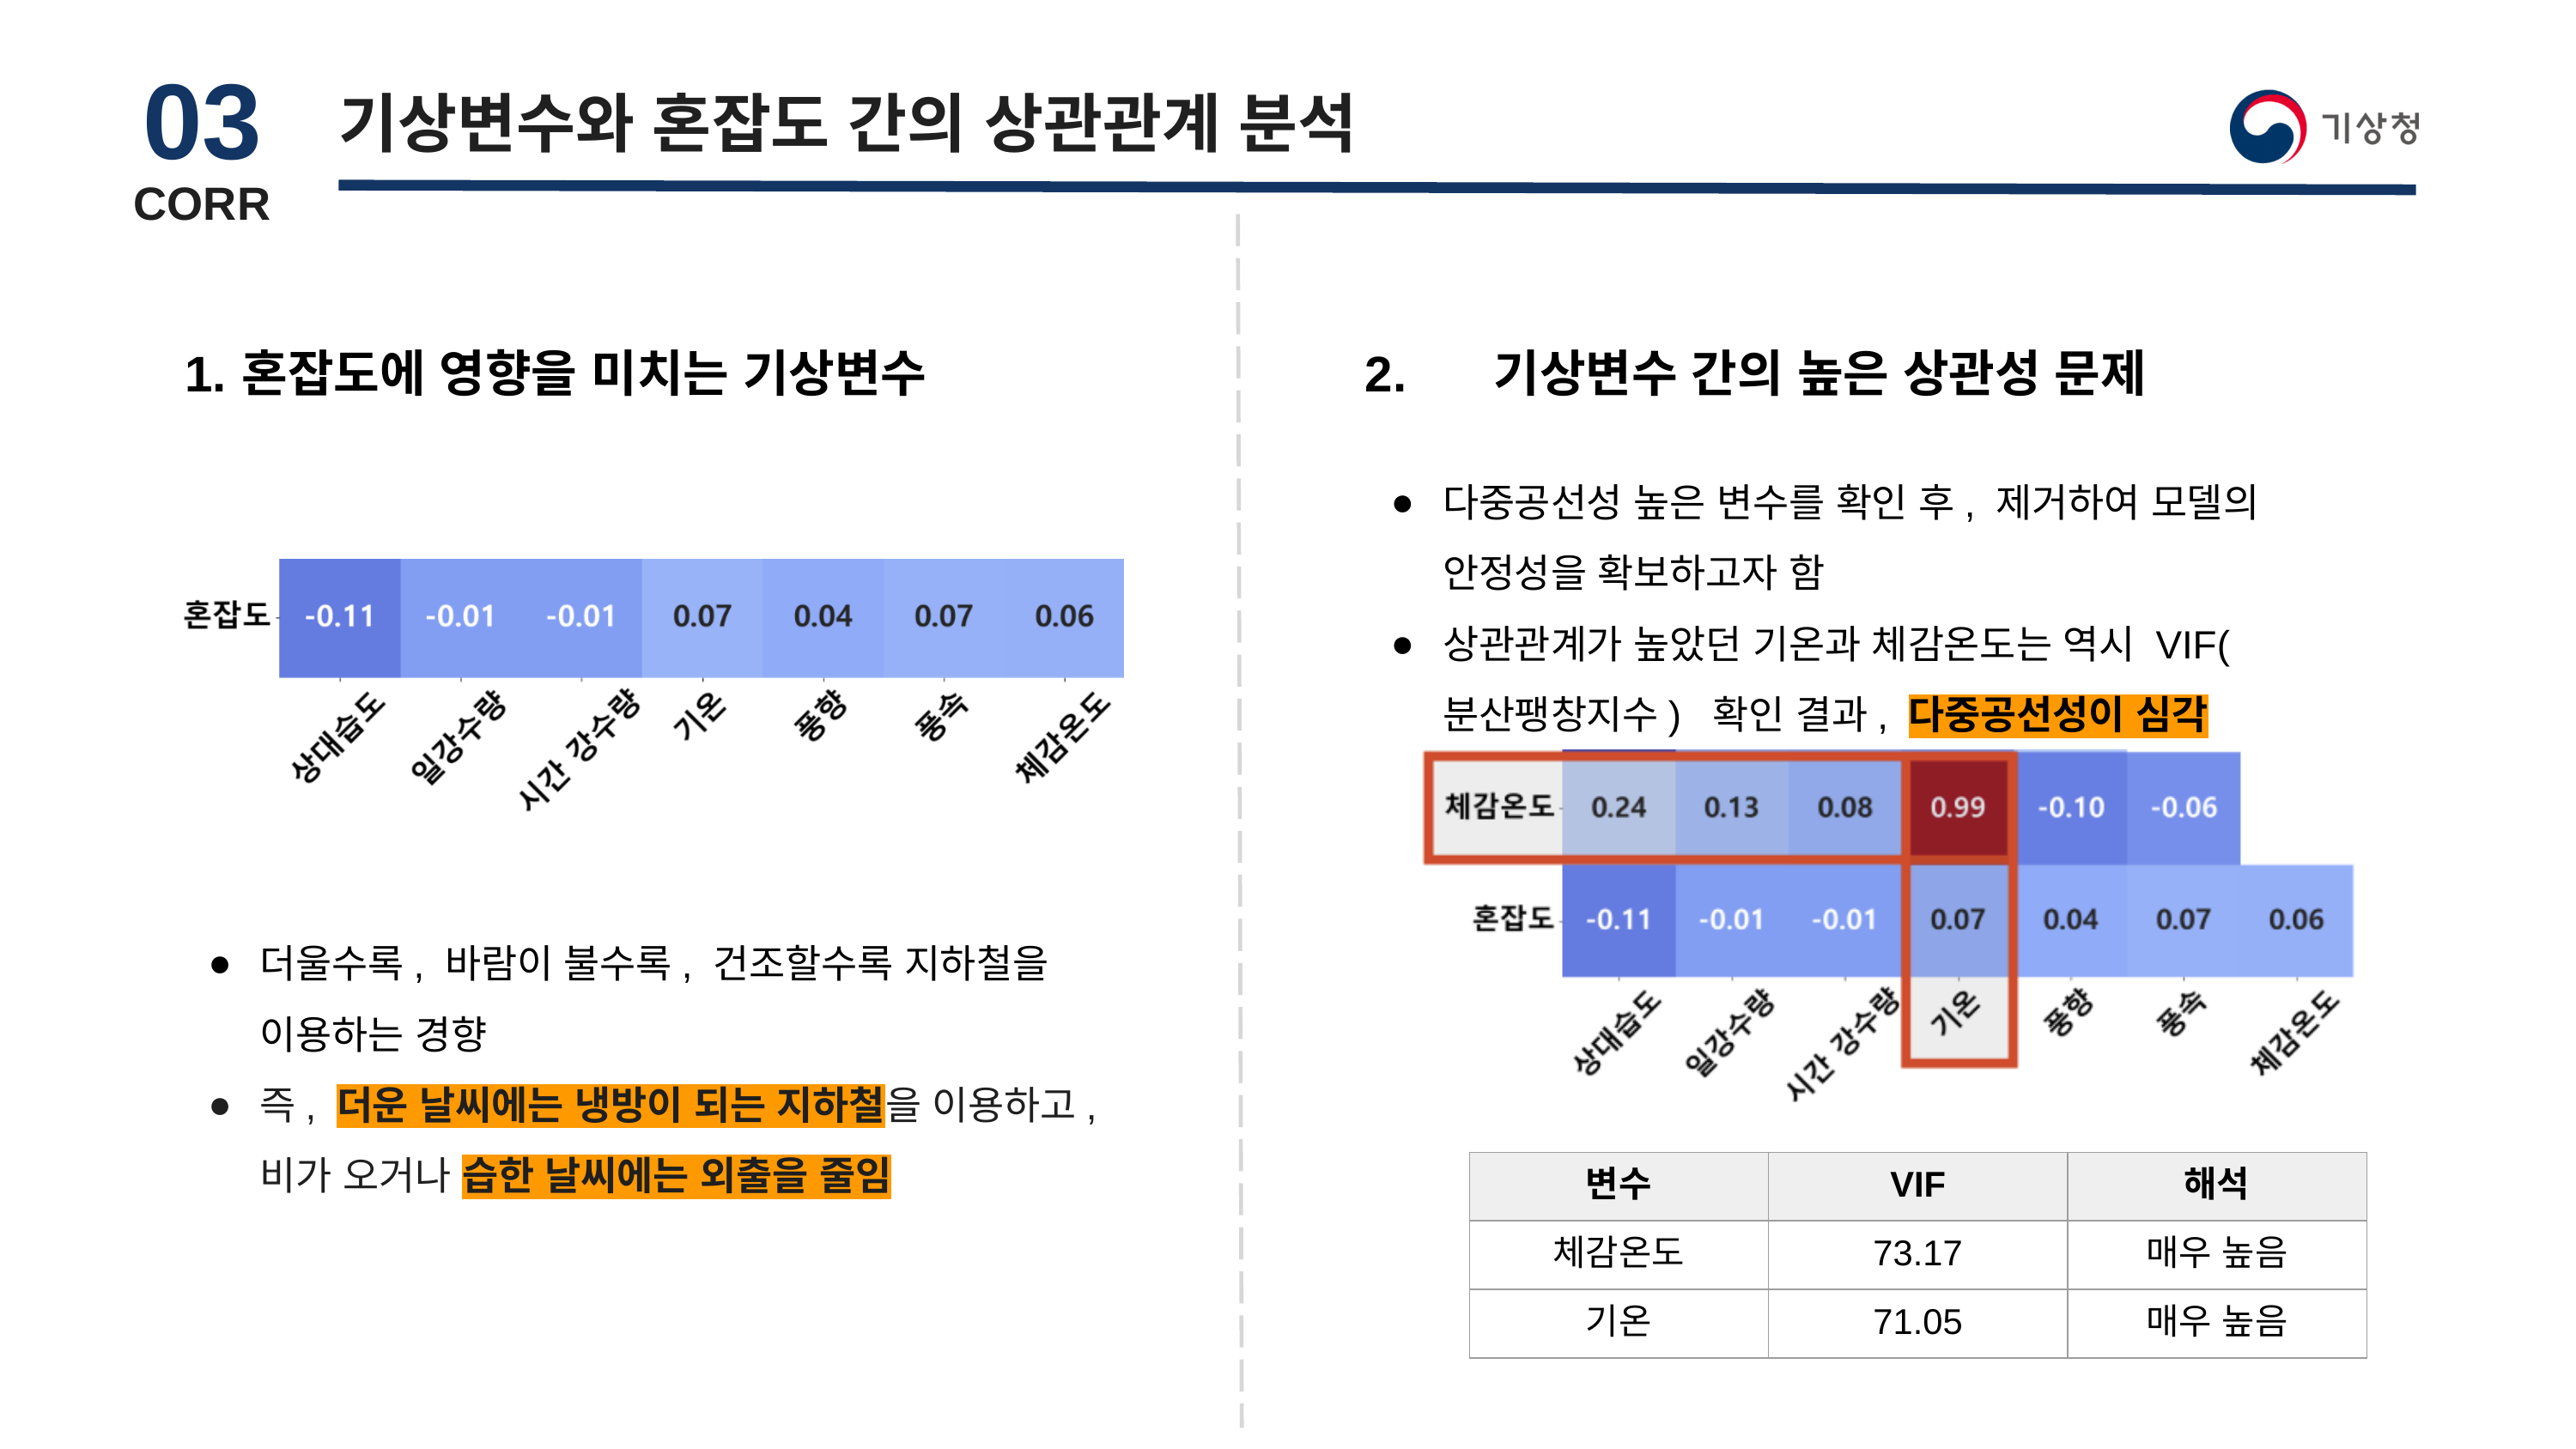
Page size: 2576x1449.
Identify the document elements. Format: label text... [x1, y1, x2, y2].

table_cell 기온 [1470, 1290, 1768, 1357]
text_box 더울수록, 바람이 불수록, 건조할수록 지하철을 이용하는 경향 즉, 더운 날씨에는 냉방이 되는 지하철을 이용하고, 비가 오거나 습한 날씨에는 외출을 줄임 [182, 902, 1191, 1212]
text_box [338, 185, 2416, 191]
table_cell 71.05 [1769, 1290, 2067, 1357]
text_box 혼잡도에 영향을 미치는 기상변수 [164, 329, 1062, 415]
picture [164, 558, 1124, 818]
text_box 다중공선성 높은 변수를 확인 후, 제거하여 모델의 안정성을 확보하고자 함 상관관계가 높았던 기온과 체감온도는 역시 VIF(분산팽창지수) 확인 결과, 다중공선성이 심각 [1364, 441, 2360, 751]
table_cell 체감온도 [1470, 1222, 1768, 1288]
table_cell 매우 높음 [2069, 1222, 2366, 1288]
table_header 해석 [2069, 1153, 2366, 1220]
text_box 기상변수와 혼잡도 간의 상관관계 분석 [338, 91, 1784, 162]
table_header 변수 [1470, 1153, 1768, 1220]
text_box 2. 기상변수 간의 높은 상관성 문제 [1352, 329, 2250, 415]
picture [1374, 749, 2370, 1119]
picture [2230, 89, 2419, 164]
table_header VIF [1769, 1153, 2067, 1220]
table_cell 매우 높음 [2069, 1290, 2366, 1357]
table_cell 73.17 [1769, 1222, 2067, 1288]
text_box 03 CORR [0, 75, 448, 225]
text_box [1237, 214, 1242, 1428]
